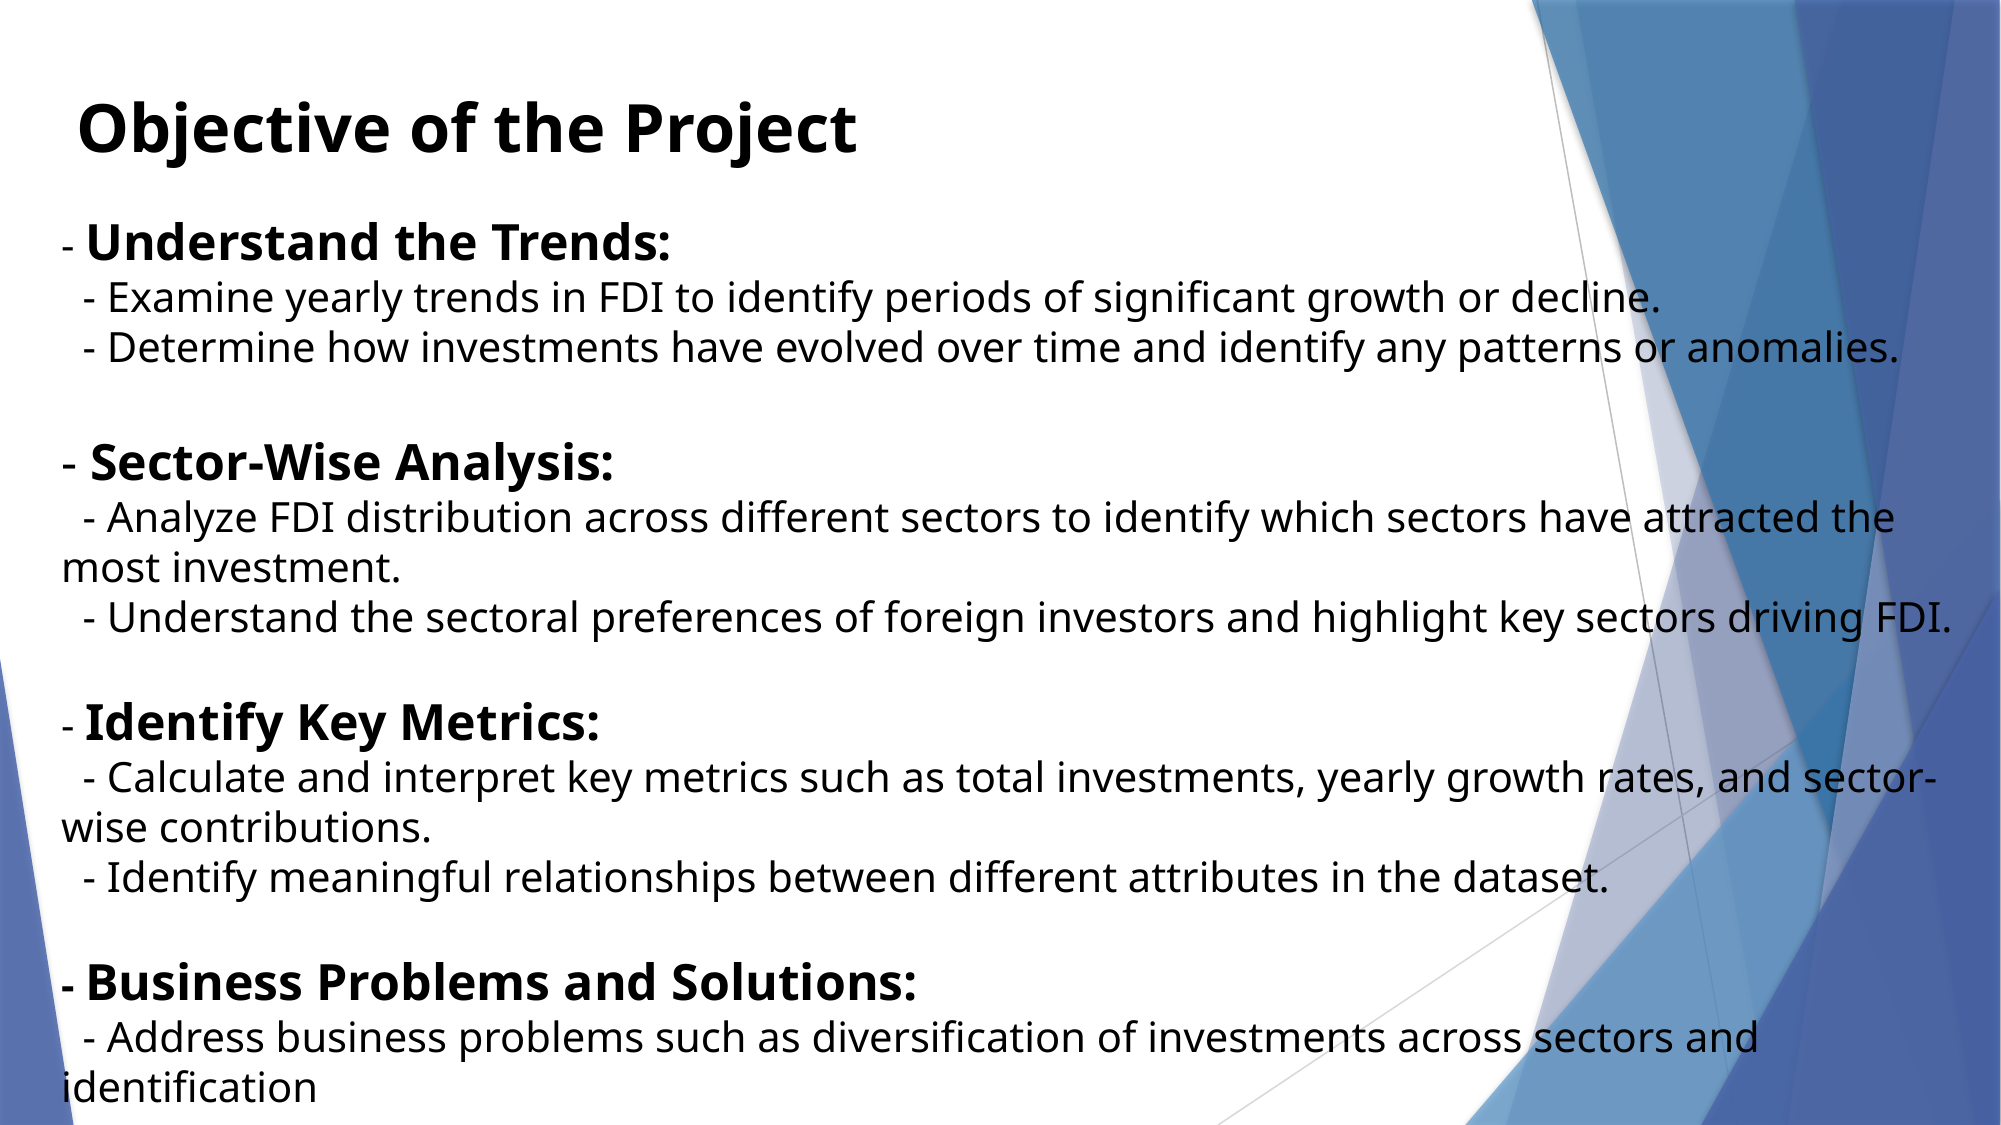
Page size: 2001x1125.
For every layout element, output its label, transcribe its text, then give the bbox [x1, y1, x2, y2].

text_box Objective of the Project - Understand the Trends: - Examine yearly trends in FDI to identify periods of significant growth or decline. - Determine how investments have evolved over time and identify any patterns or anomalies. - Sector-Wise Analysis: - Analyze FDI distribution across different sectors to identify which sectors have attracted the most investment. - Understand the sectoral preferences of foreign investors and highlight key sectors driving FDI. - Identify Key Metrics: - Calculate and interpret key metrics such as total investments, yearly growth rates, and sector-wise contributions. - Identify meaningful relationships between different attributes in the dataset. - Business Problems and Solutions: - Address business problems such as diversification of investments across sectors and identification [46, 78, 1988, 1118]
